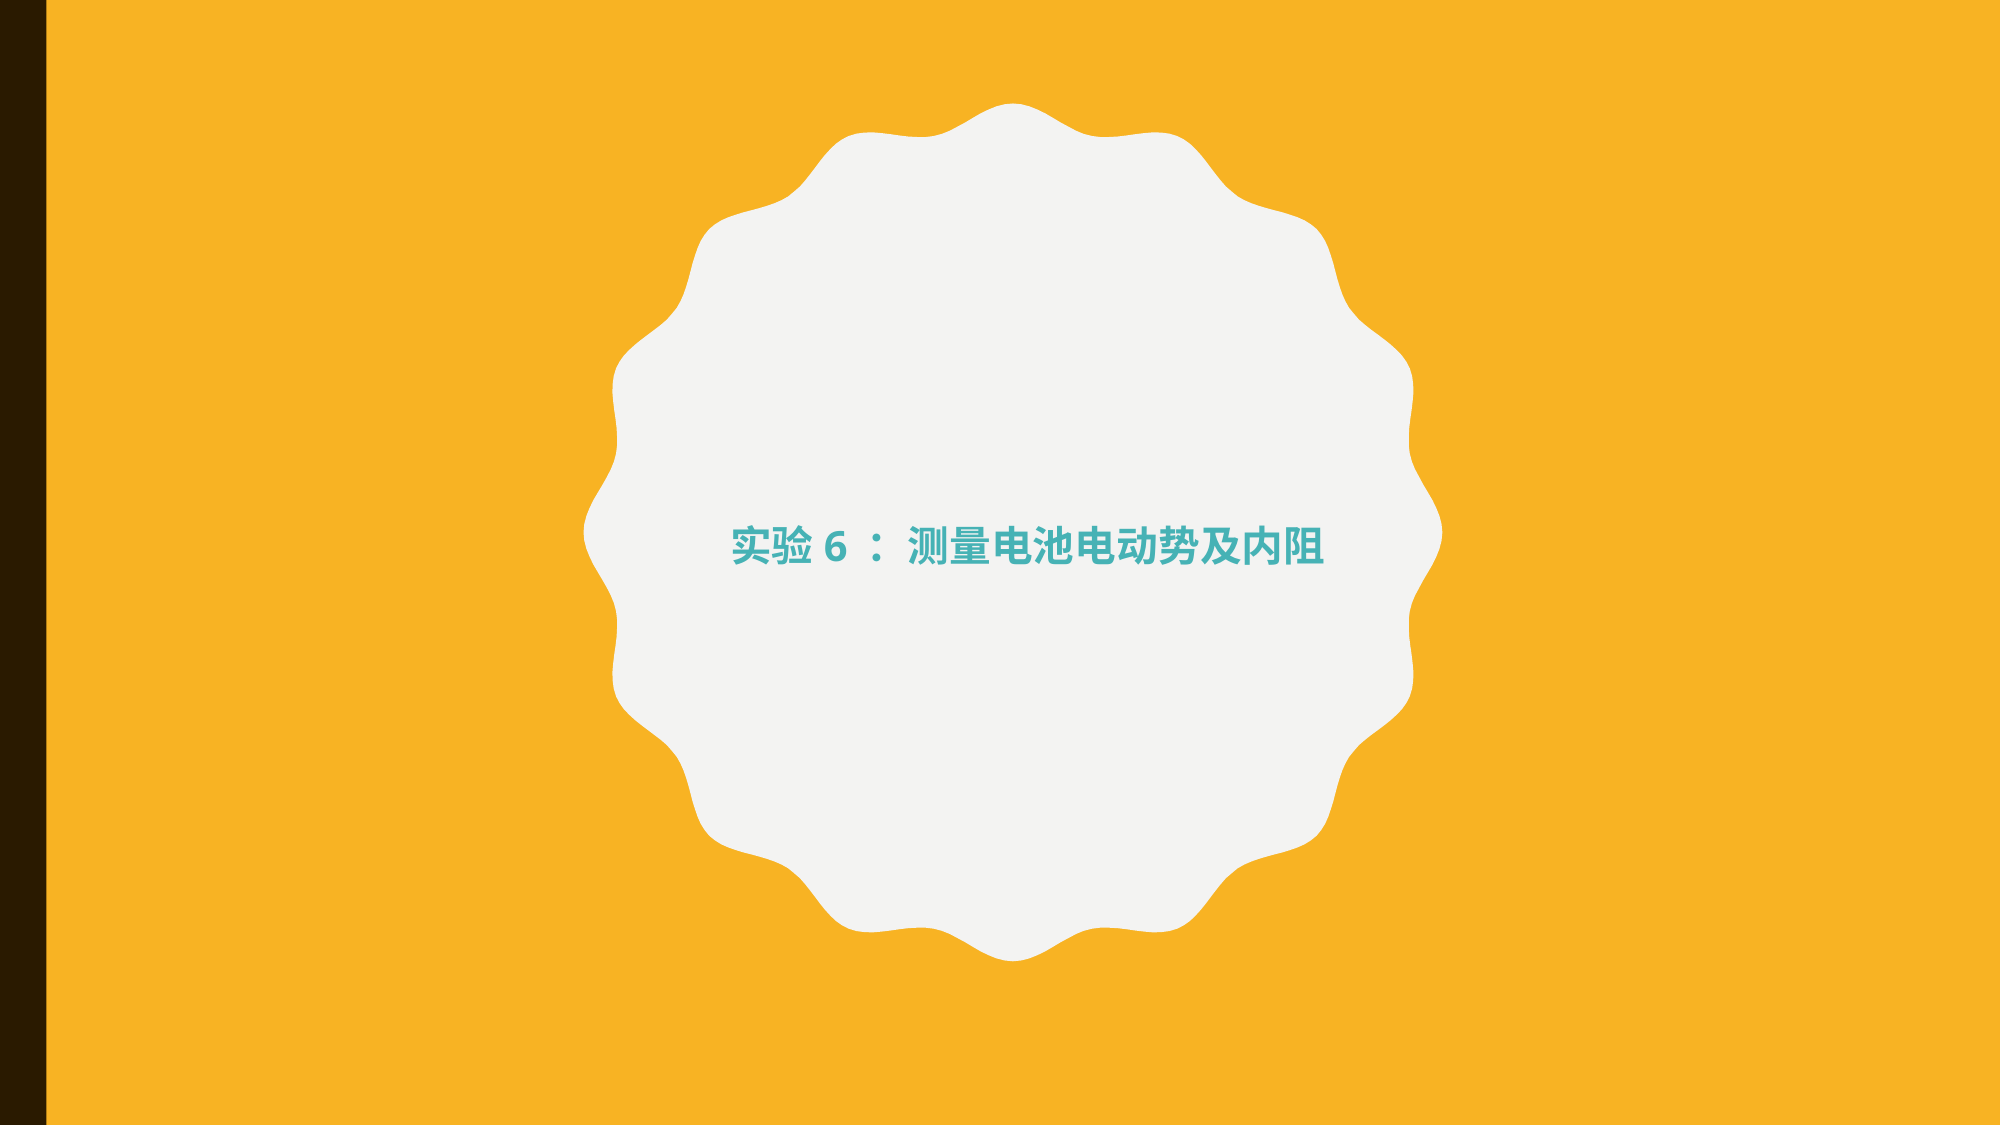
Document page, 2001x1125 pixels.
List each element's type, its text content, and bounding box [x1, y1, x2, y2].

subtitle 实验6：测量电池电动势及内阻 [367, 512, 1688, 635]
